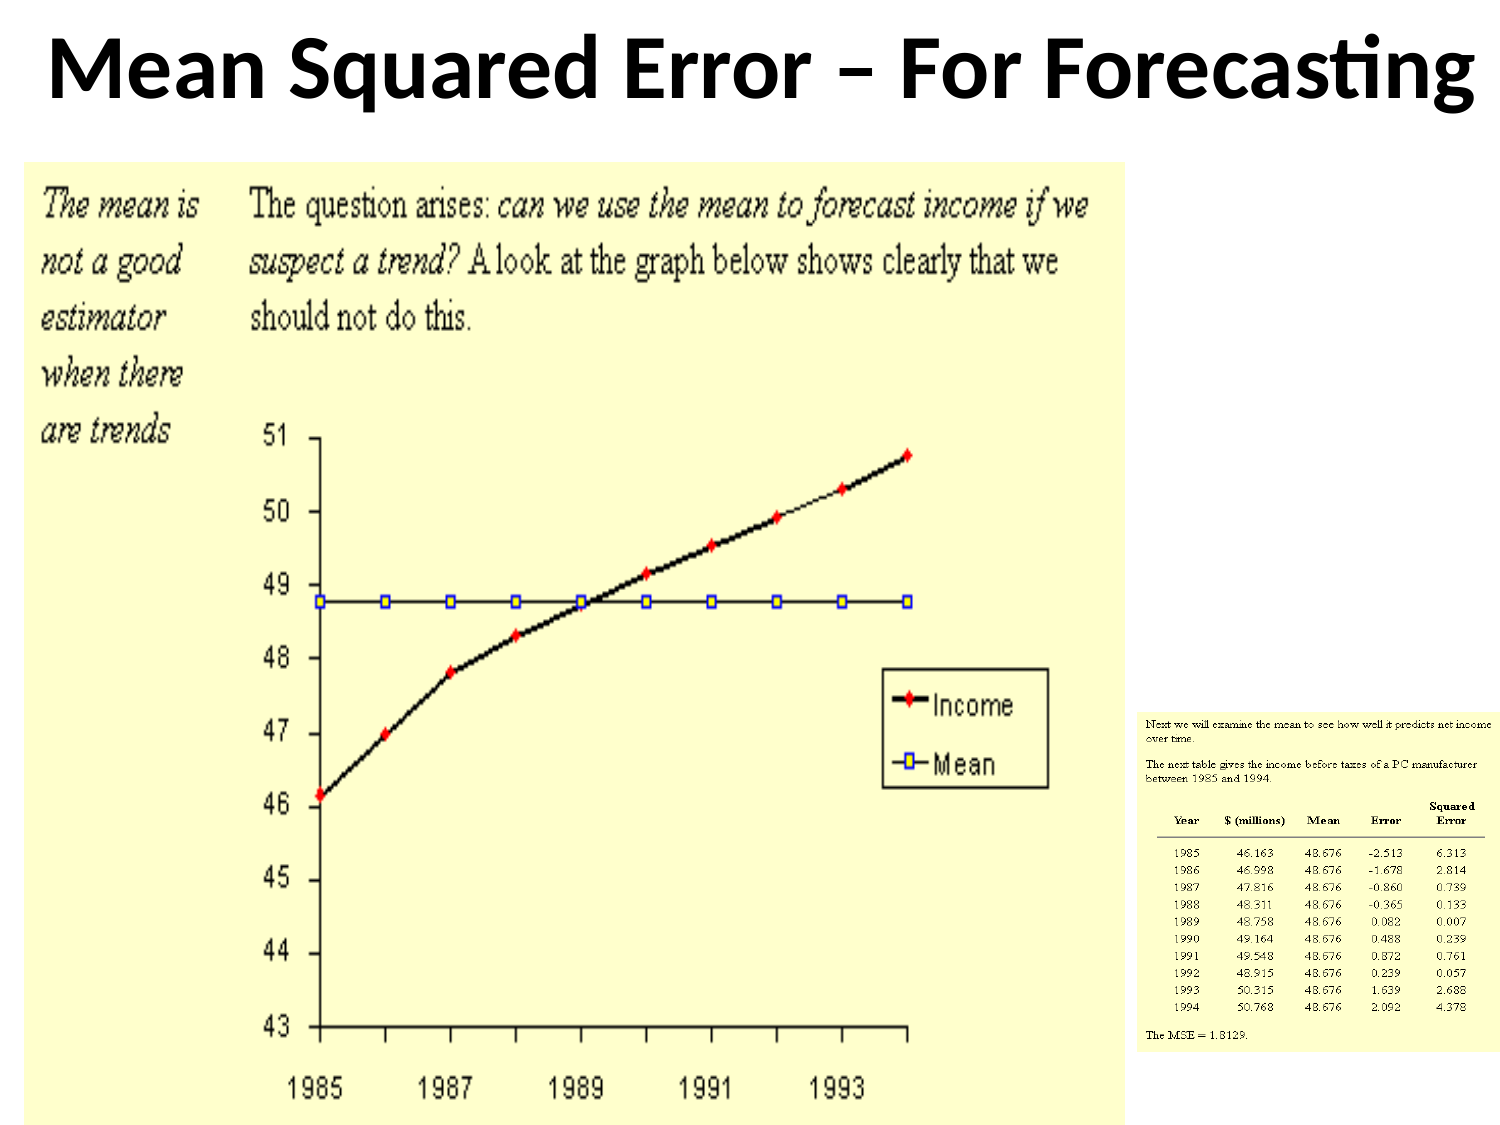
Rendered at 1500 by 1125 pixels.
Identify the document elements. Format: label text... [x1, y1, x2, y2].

picture [24, 162, 1126, 1125]
text_box Mean Squared Error – For Forecasting [32, 0, 1493, 125]
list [1137, 712, 1500, 1053]
